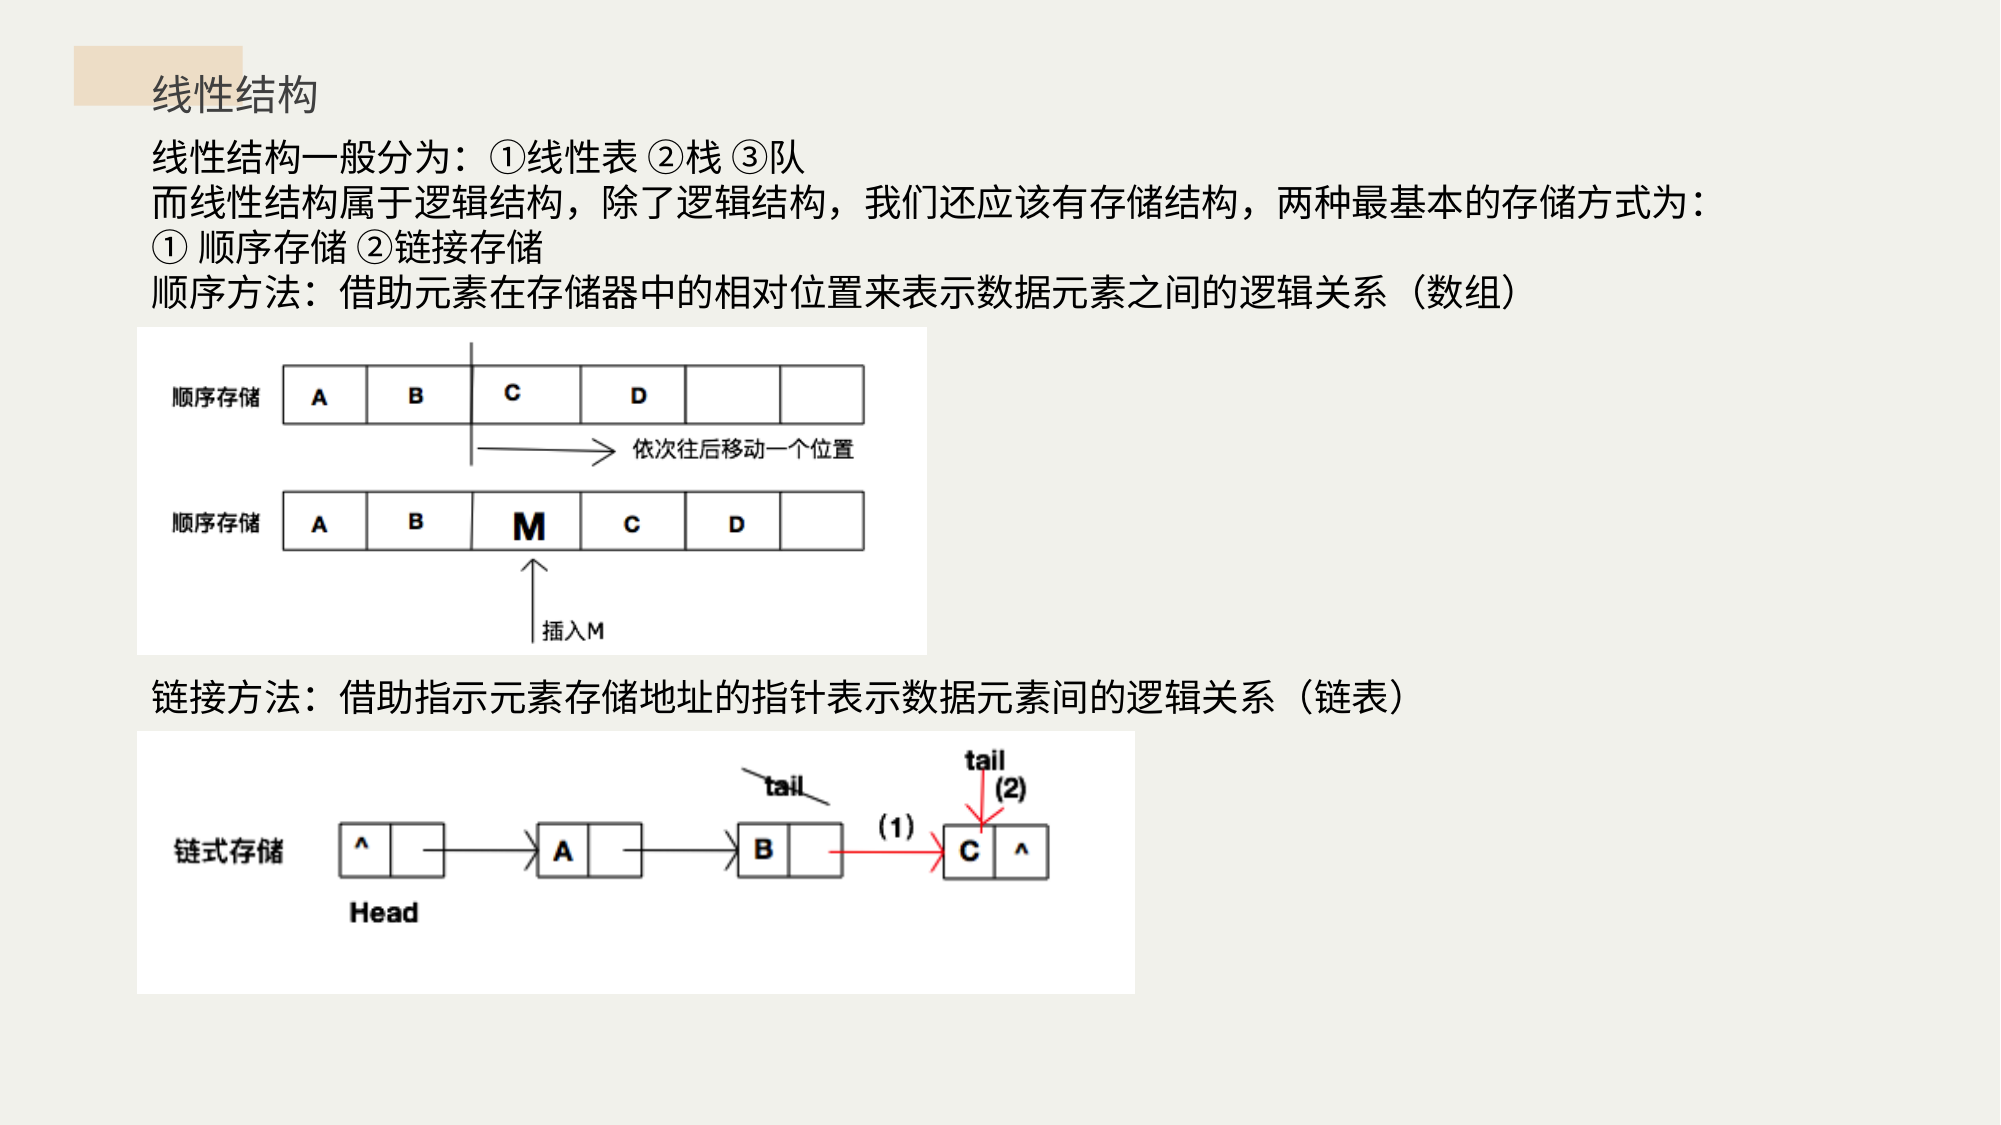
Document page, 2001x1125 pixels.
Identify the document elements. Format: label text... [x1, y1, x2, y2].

text_box [73, 45, 137, 107]
picture [137, 731, 1135, 994]
text_box 线性结构一般分为：①线性表 ②栈 ③队 而线性结构属于逻辑结构，除了逻辑结构，我们还应该有存储结构，两种最基本的存储方式为： ①顺序存储 ②链接存储 顺序方法：借助元素在存储器中的相对位置来表示数据元素之间的逻辑关系（数组） 链接方法：借助指示元素存储地址的指针表示数据元素间的逻辑关系（链表） [137, 126, 1836, 772]
text_box 线性结构 [137, 36, 408, 126]
picture [136, 327, 927, 655]
